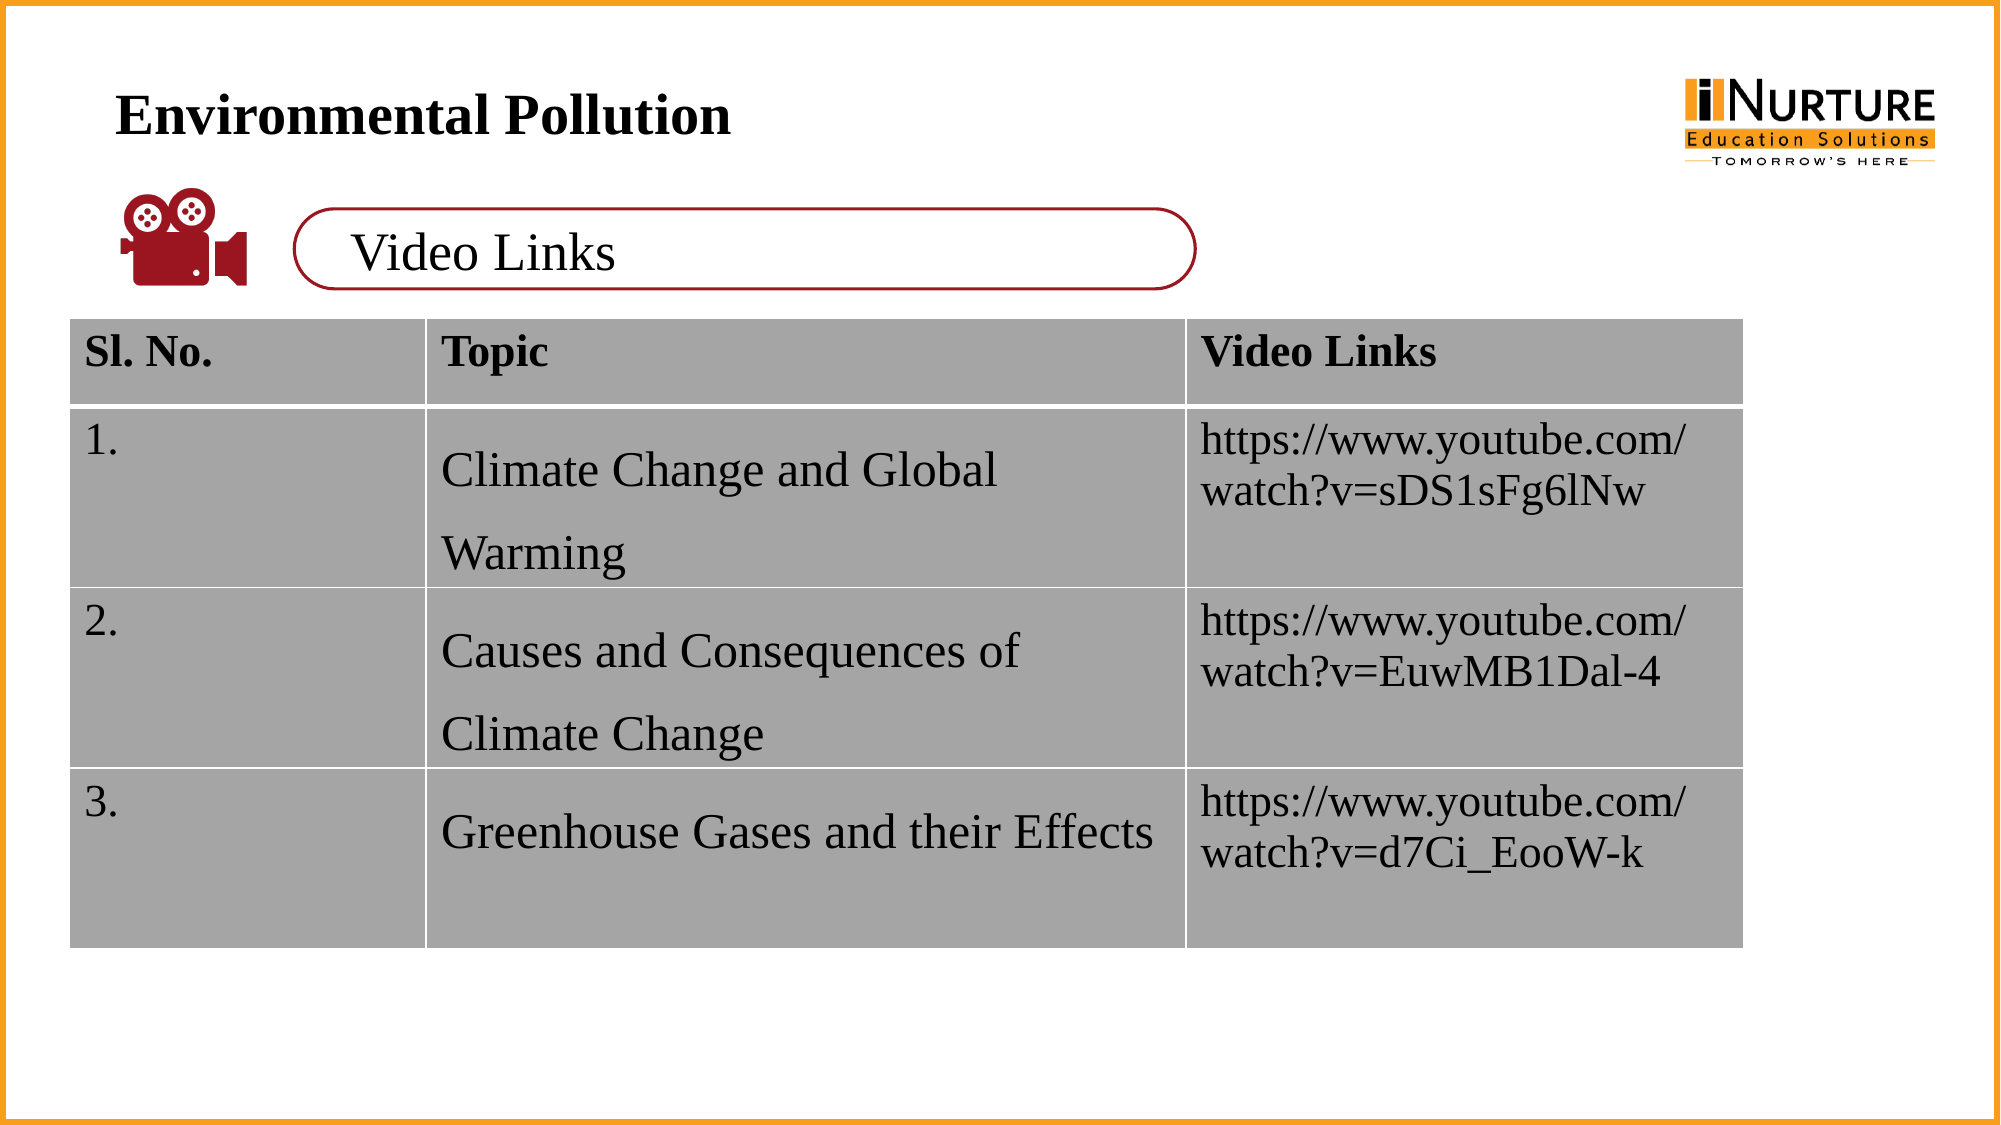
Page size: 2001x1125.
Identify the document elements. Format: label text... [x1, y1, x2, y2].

table_cell 3. [70, 769, 425, 948]
table_cell Causes and Consequences of Climate Change [427, 588, 1185, 767]
table_cell Greenhouse Gases and their Effects [427, 769, 1185, 948]
title Environmental Pollution [100, 80, 1826, 152]
table_cell https://www.youtube.com/watch?v=sDS1sFg6lNw [1187, 409, 1743, 587]
table_header Sl. No. [70, 319, 425, 404]
table_header Topic [427, 319, 1185, 404]
table_header Video Links [1187, 319, 1743, 404]
picture [108, 161, 259, 312]
table_cell Climate Change and Global Warming [427, 409, 1185, 587]
table_cell 2. [70, 588, 425, 767]
table_cell https://www.youtube.com/watch?v=d7Ci_EooW-k [1187, 769, 1743, 948]
picture [1665, 57, 1960, 184]
table_cell https://www.youtube.com/watch?v=EuwMB1Dal-4 [1187, 588, 1743, 767]
table_cell 1. [70, 409, 425, 587]
